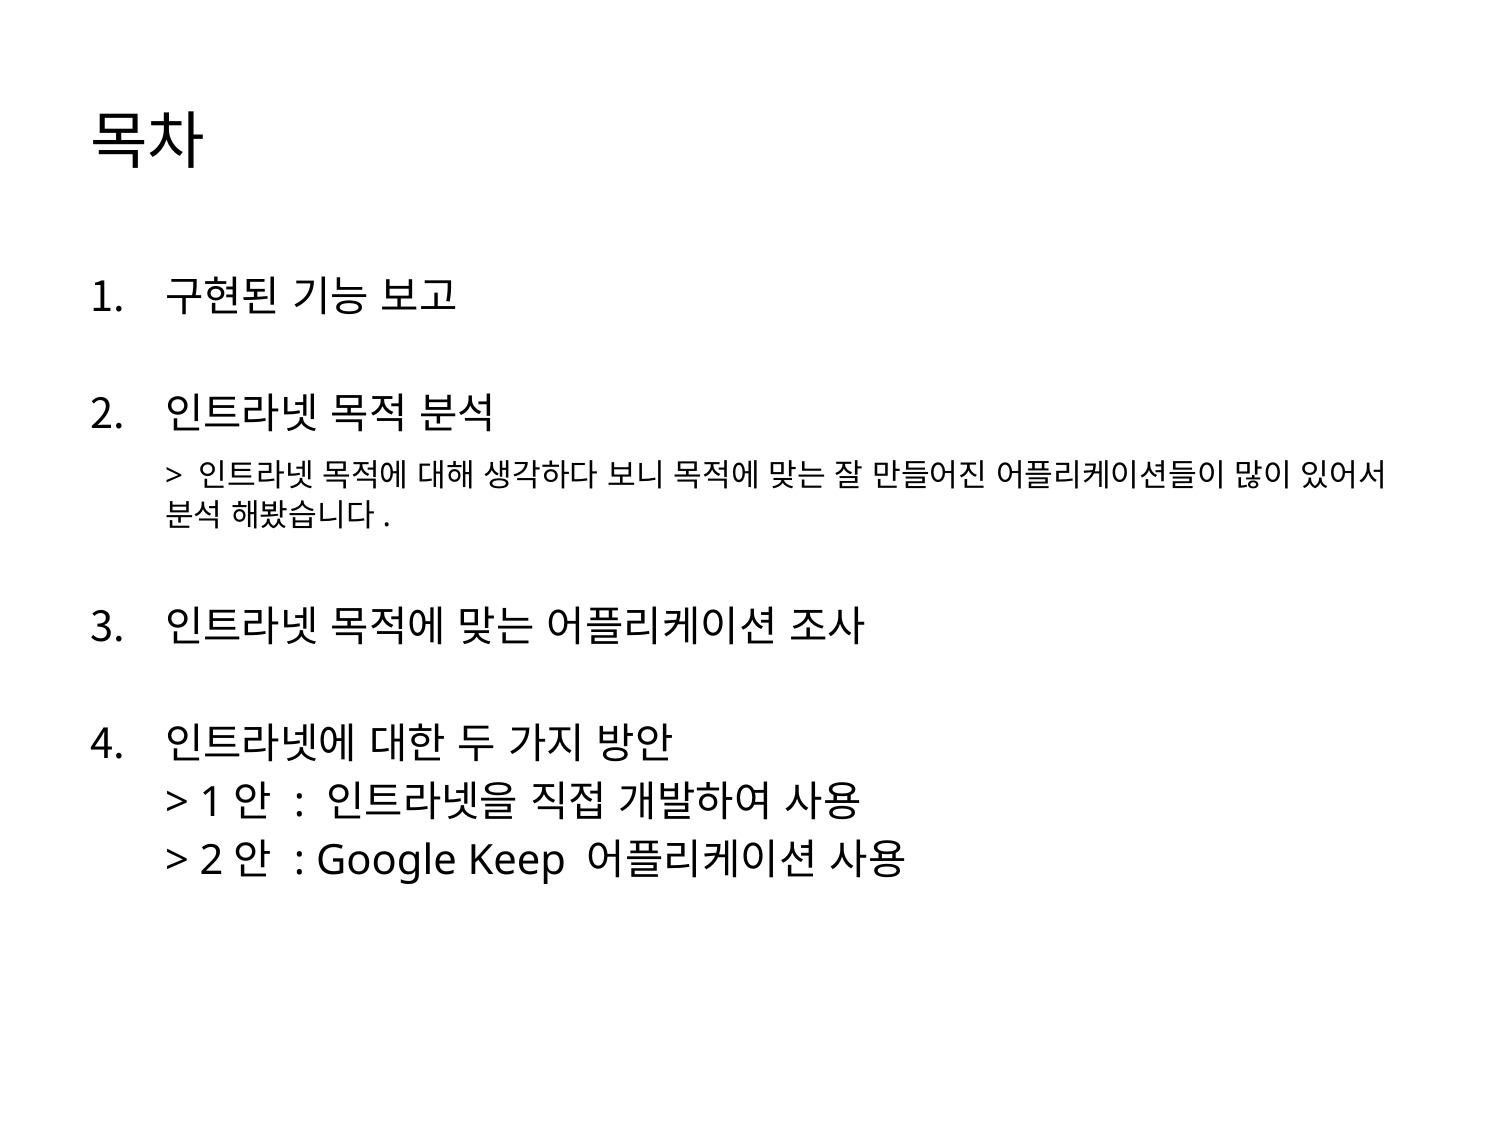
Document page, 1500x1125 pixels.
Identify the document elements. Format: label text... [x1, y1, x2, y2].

list 구현된 기능 보고 인트라넷 목적 분석 > 인트라넷 목적에 대해 생각하다 보니 목적에 맞는 잘 만들어진 어플리케이션들이 많이 있어서 분석 해봤습니다. 인트라넷 목적에 맞는 어플리케이션 조사 인트라넷에 대한 두 가지 방안 > 1안 : 인트라넷을 직접 개발하여 사용 > 2안 : Google Keep 어플리케이션 사용 [75, 262, 1425, 1005]
title 목차 [75, 45, 1425, 233]
